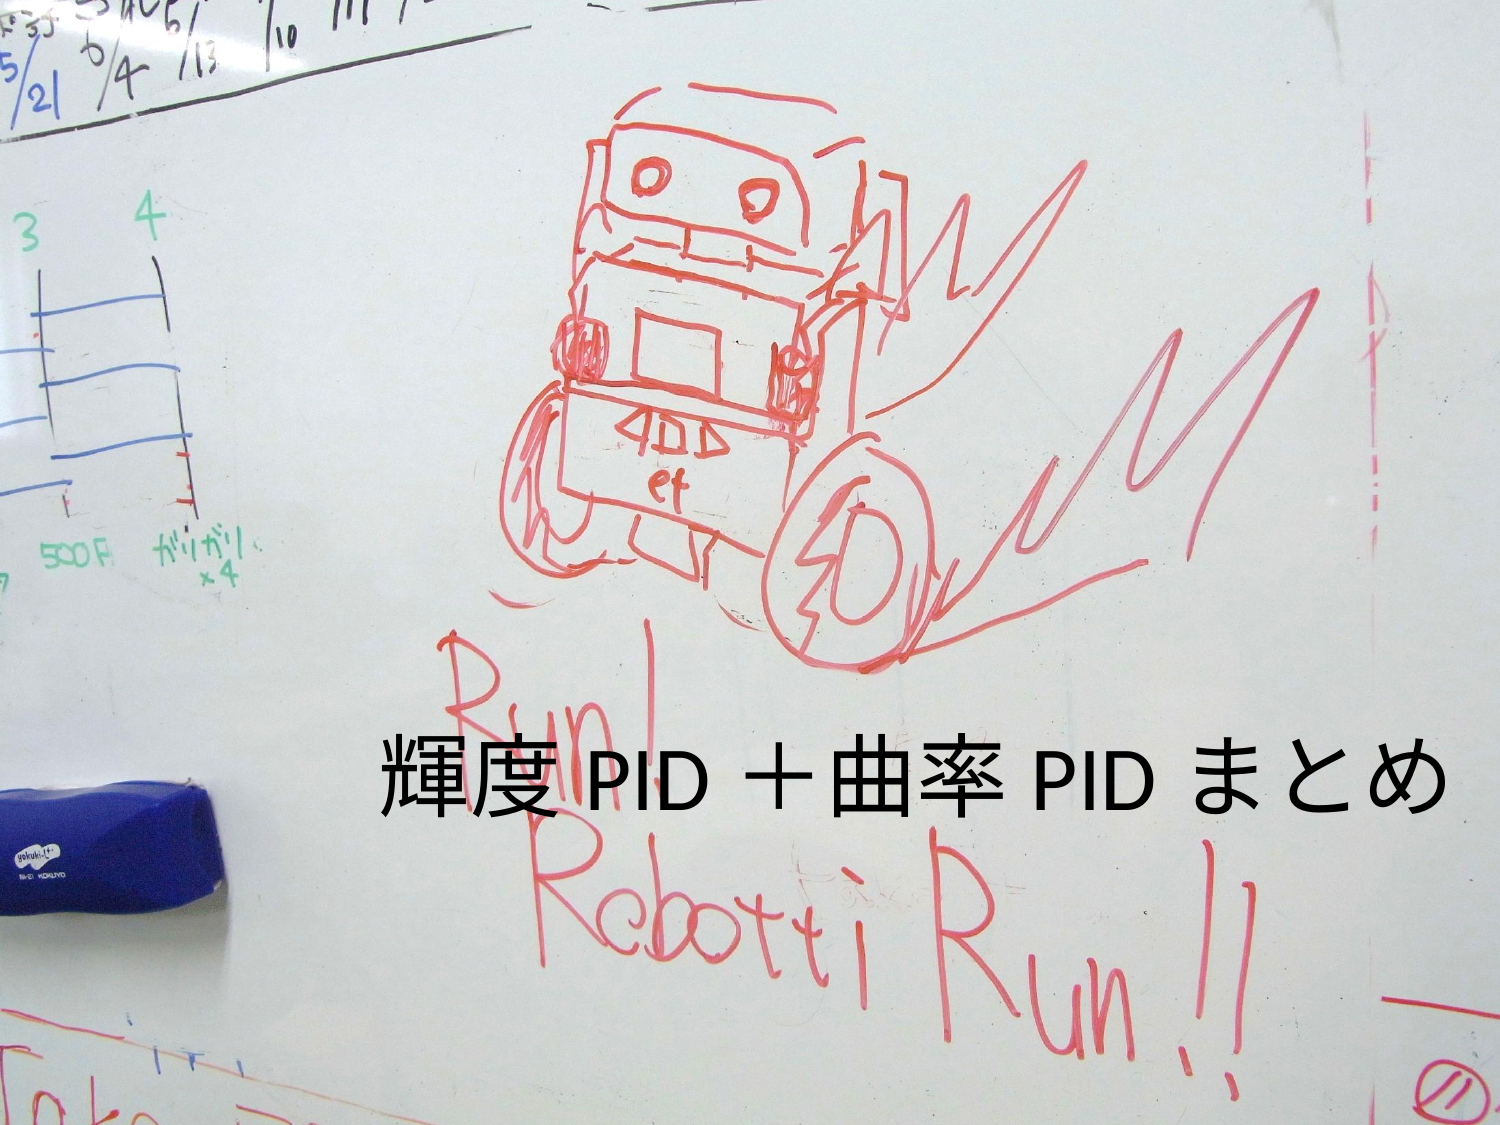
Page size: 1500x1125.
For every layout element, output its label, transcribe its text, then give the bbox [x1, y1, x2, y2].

picture [0, 0, 1500, 1125]
title 輝度PID＋曲率PIDまとめ [194, 597, 1470, 839]
